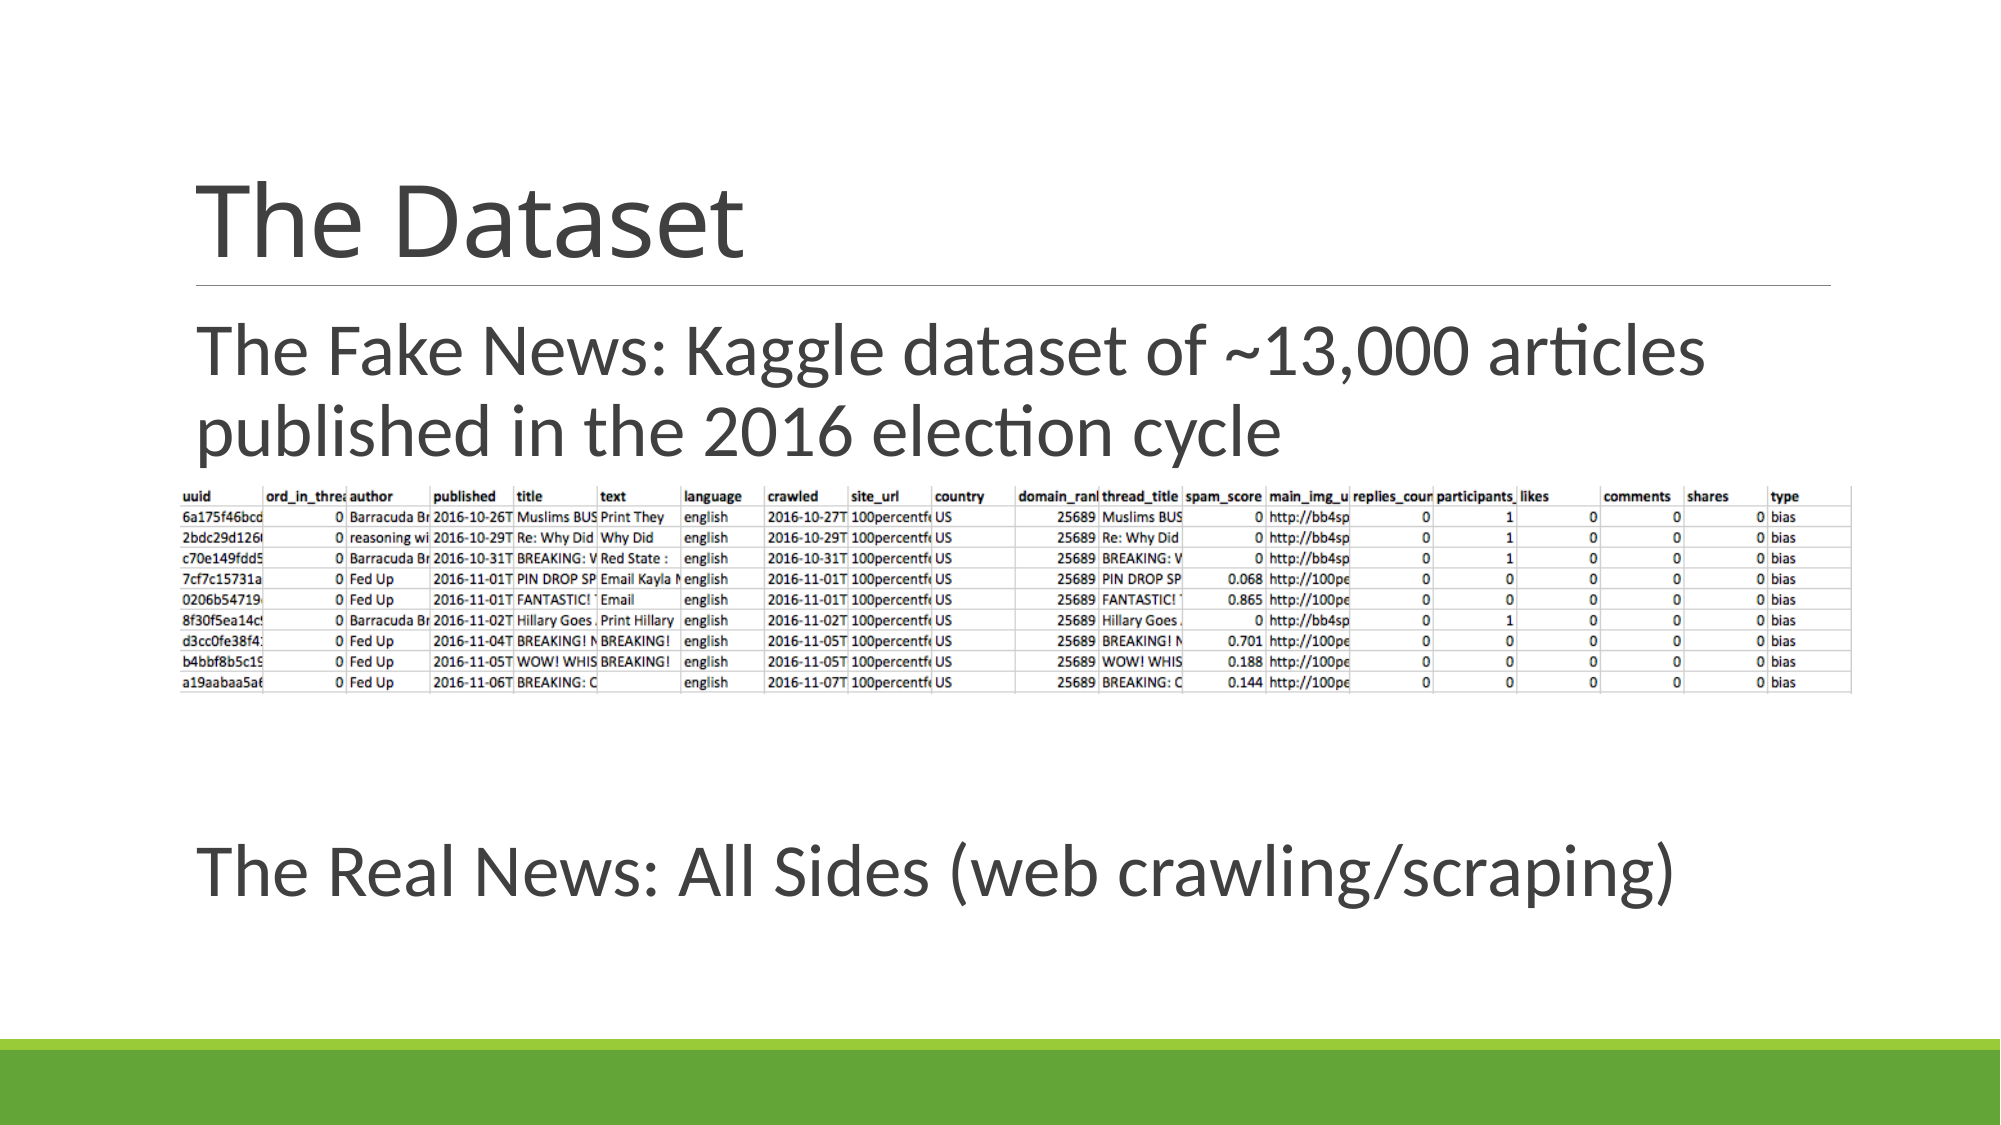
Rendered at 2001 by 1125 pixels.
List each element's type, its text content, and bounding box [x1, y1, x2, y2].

picture [179, 486, 1852, 695]
list The Fake News: Kaggle dataset of ~13,000 articles published in the 2016 election cycle The Real News: All Sides (web crawling/scraping) [180, 302, 1830, 486]
list The Fake News: Kaggle dataset of ~13,000 articles published in the 2016 election cycle The Real News: All Sides (web crawling/scraping) [180, 704, 1830, 963]
title The Dataset [180, 47, 1830, 285]
